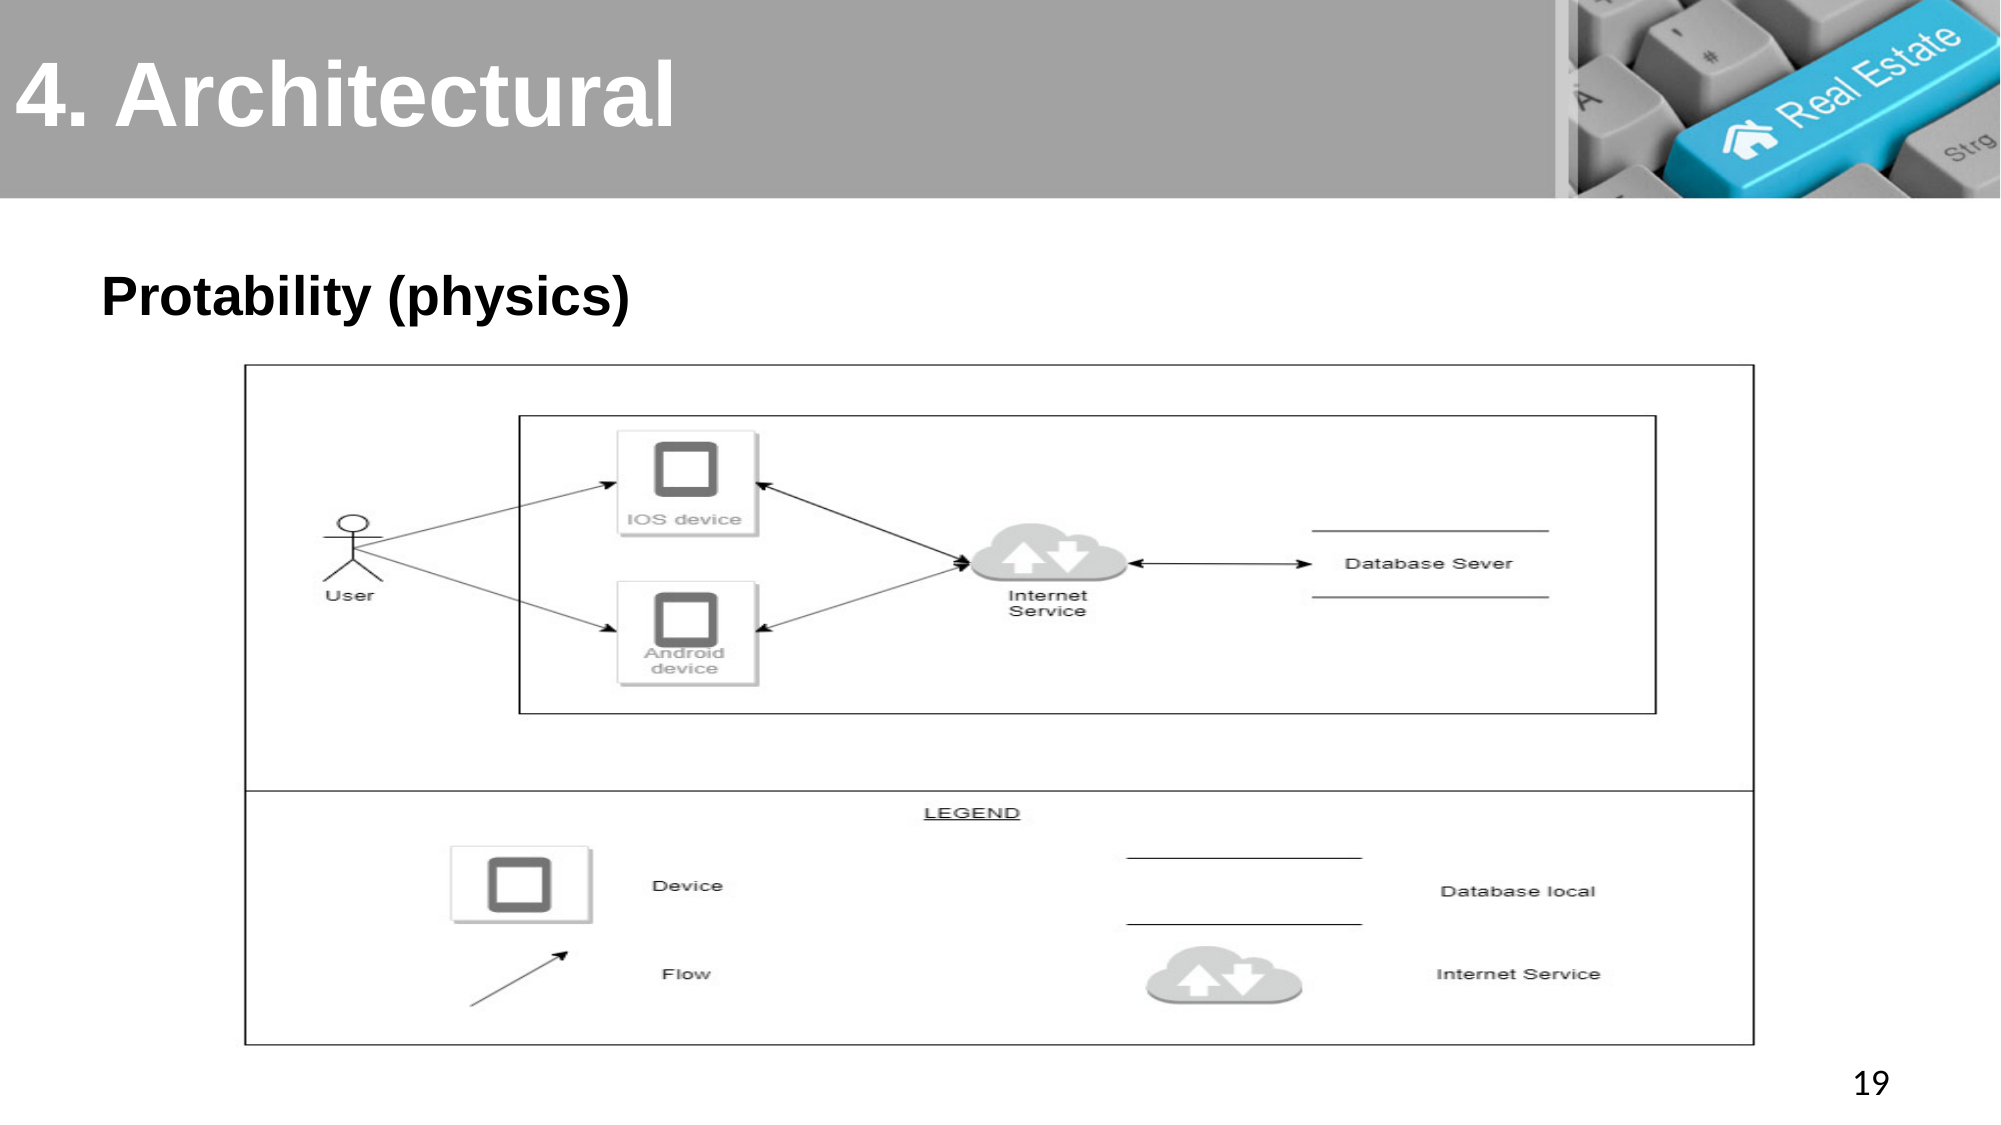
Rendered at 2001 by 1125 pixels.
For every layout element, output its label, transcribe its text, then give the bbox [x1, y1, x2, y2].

picture [0, 0, 2001, 1125]
list Protability (physics) [86, 247, 1945, 349]
title 4. Architectural [0, 0, 2000, 194]
text_box 19 [1837, 1050, 1912, 1111]
